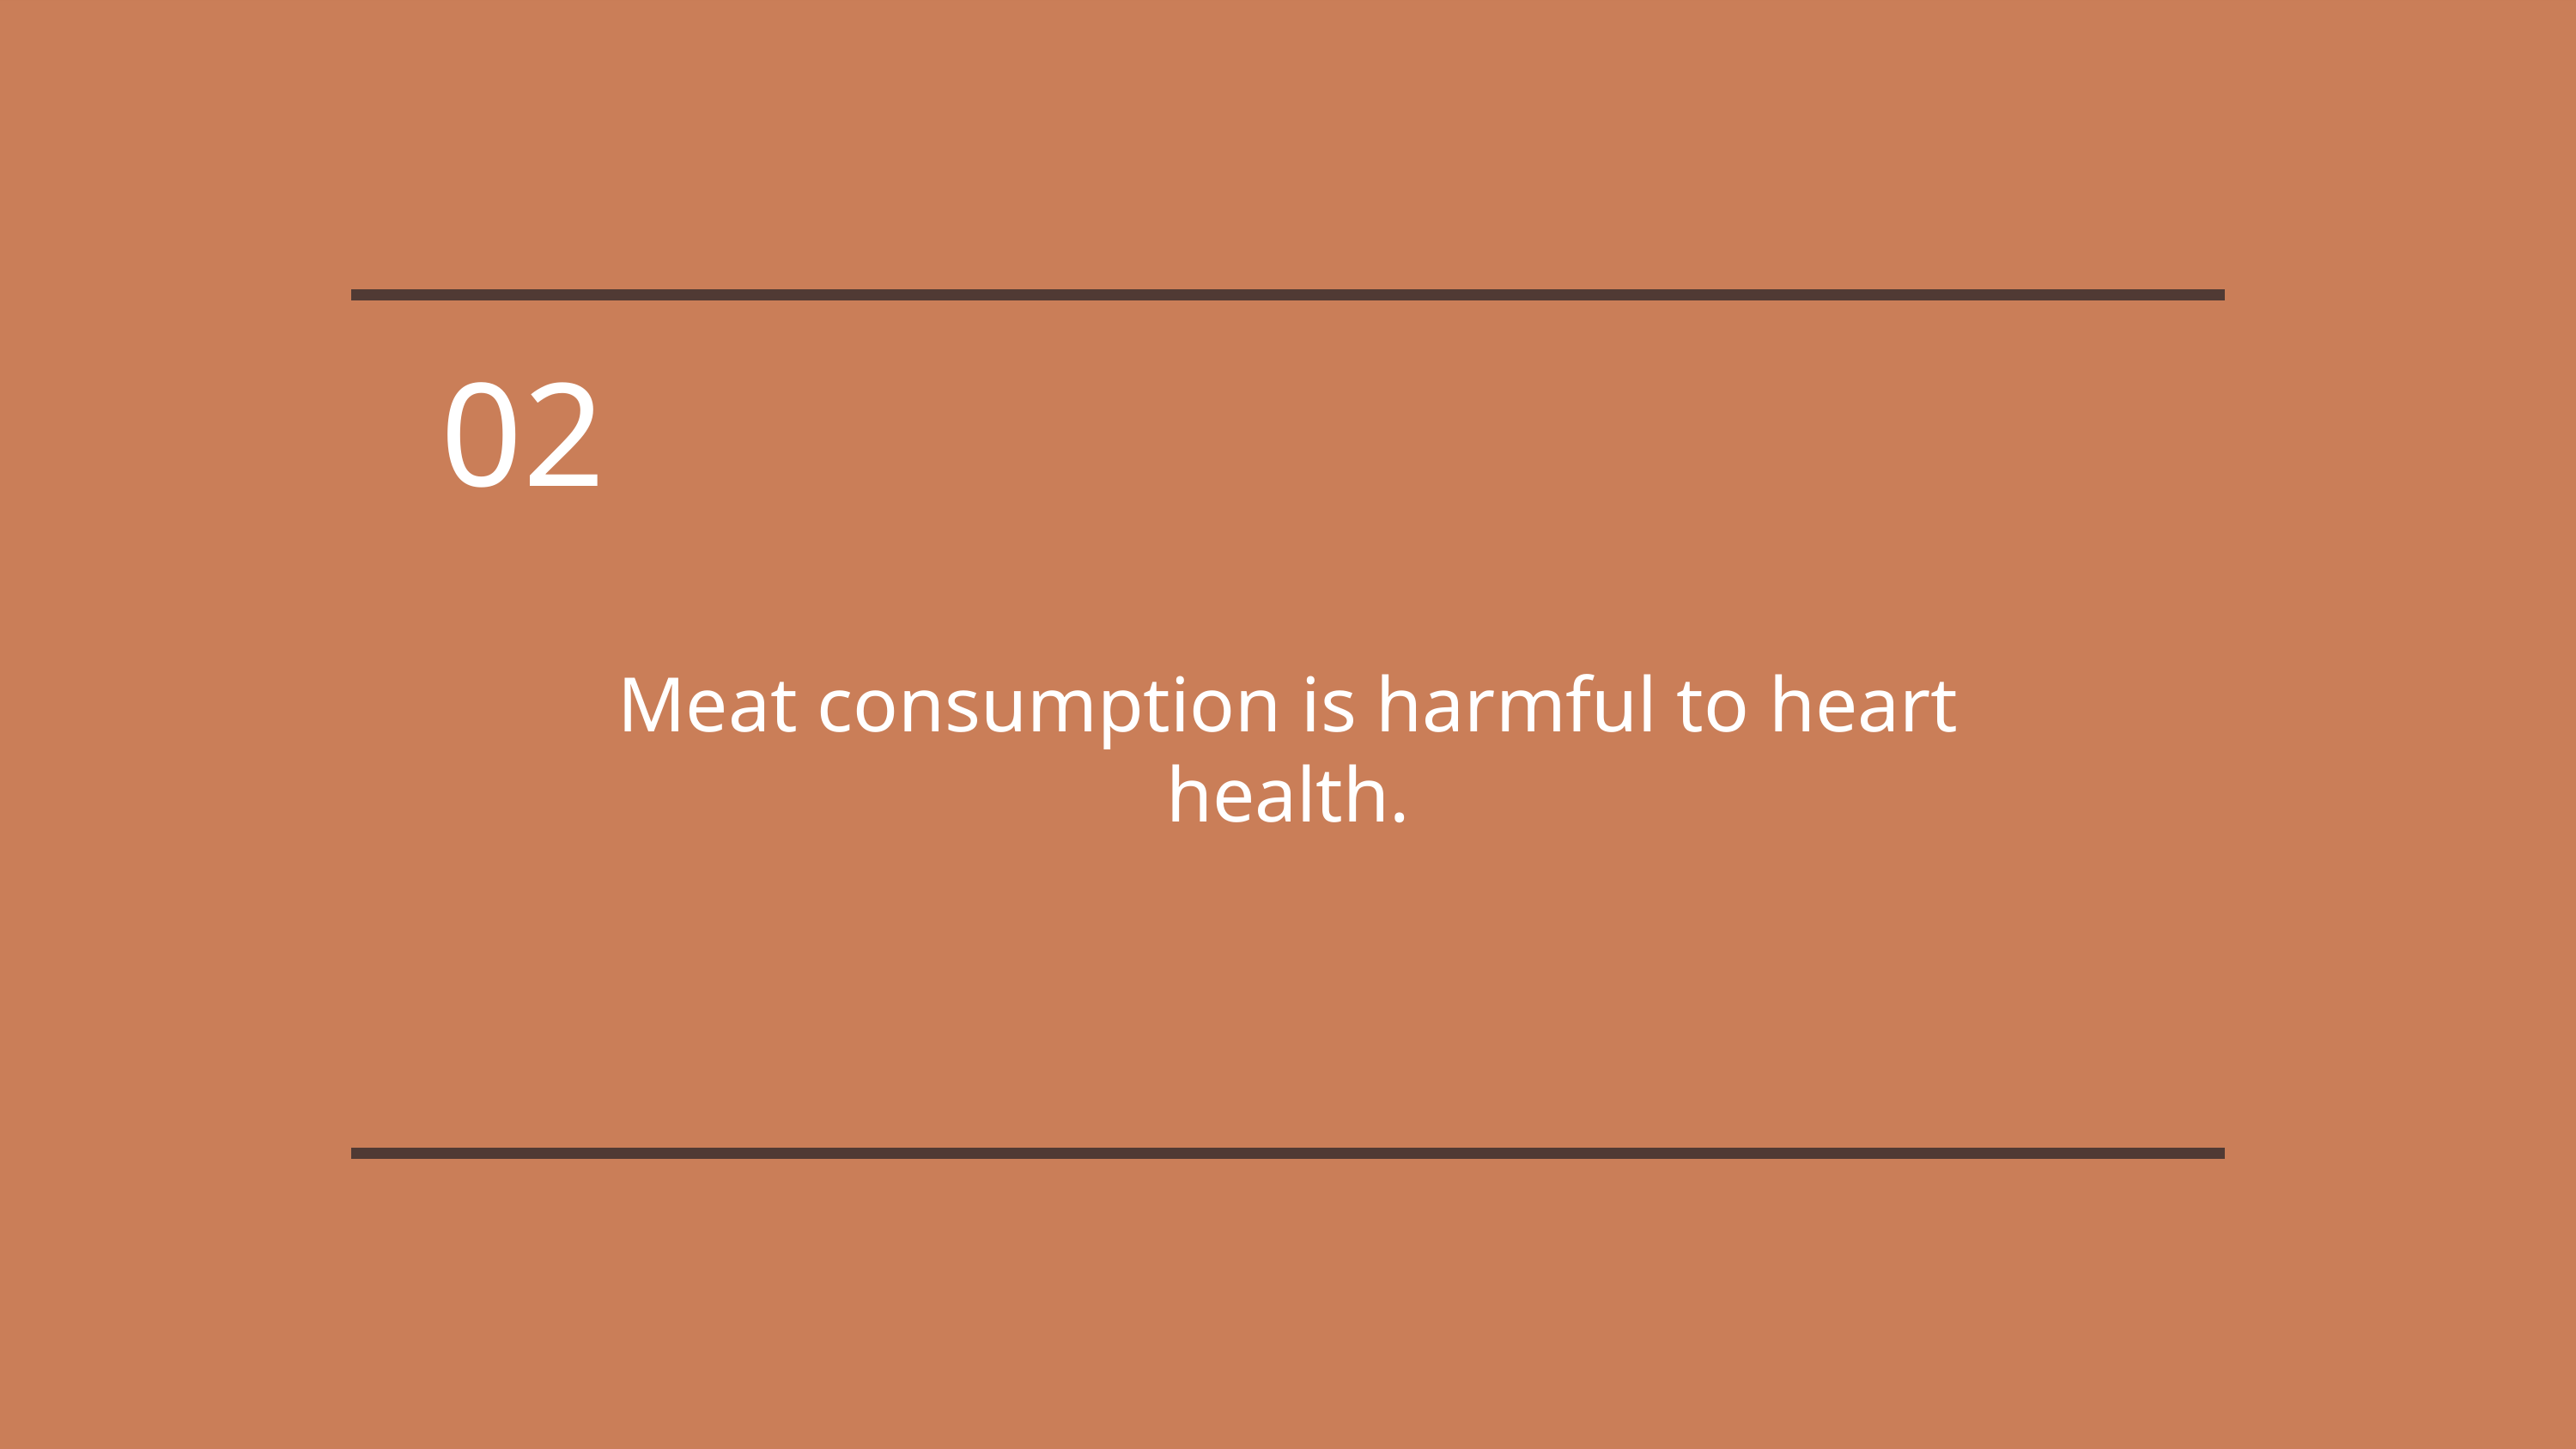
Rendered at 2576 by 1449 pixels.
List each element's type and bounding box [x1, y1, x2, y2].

text_box [0, 0, 2576, 1449]
